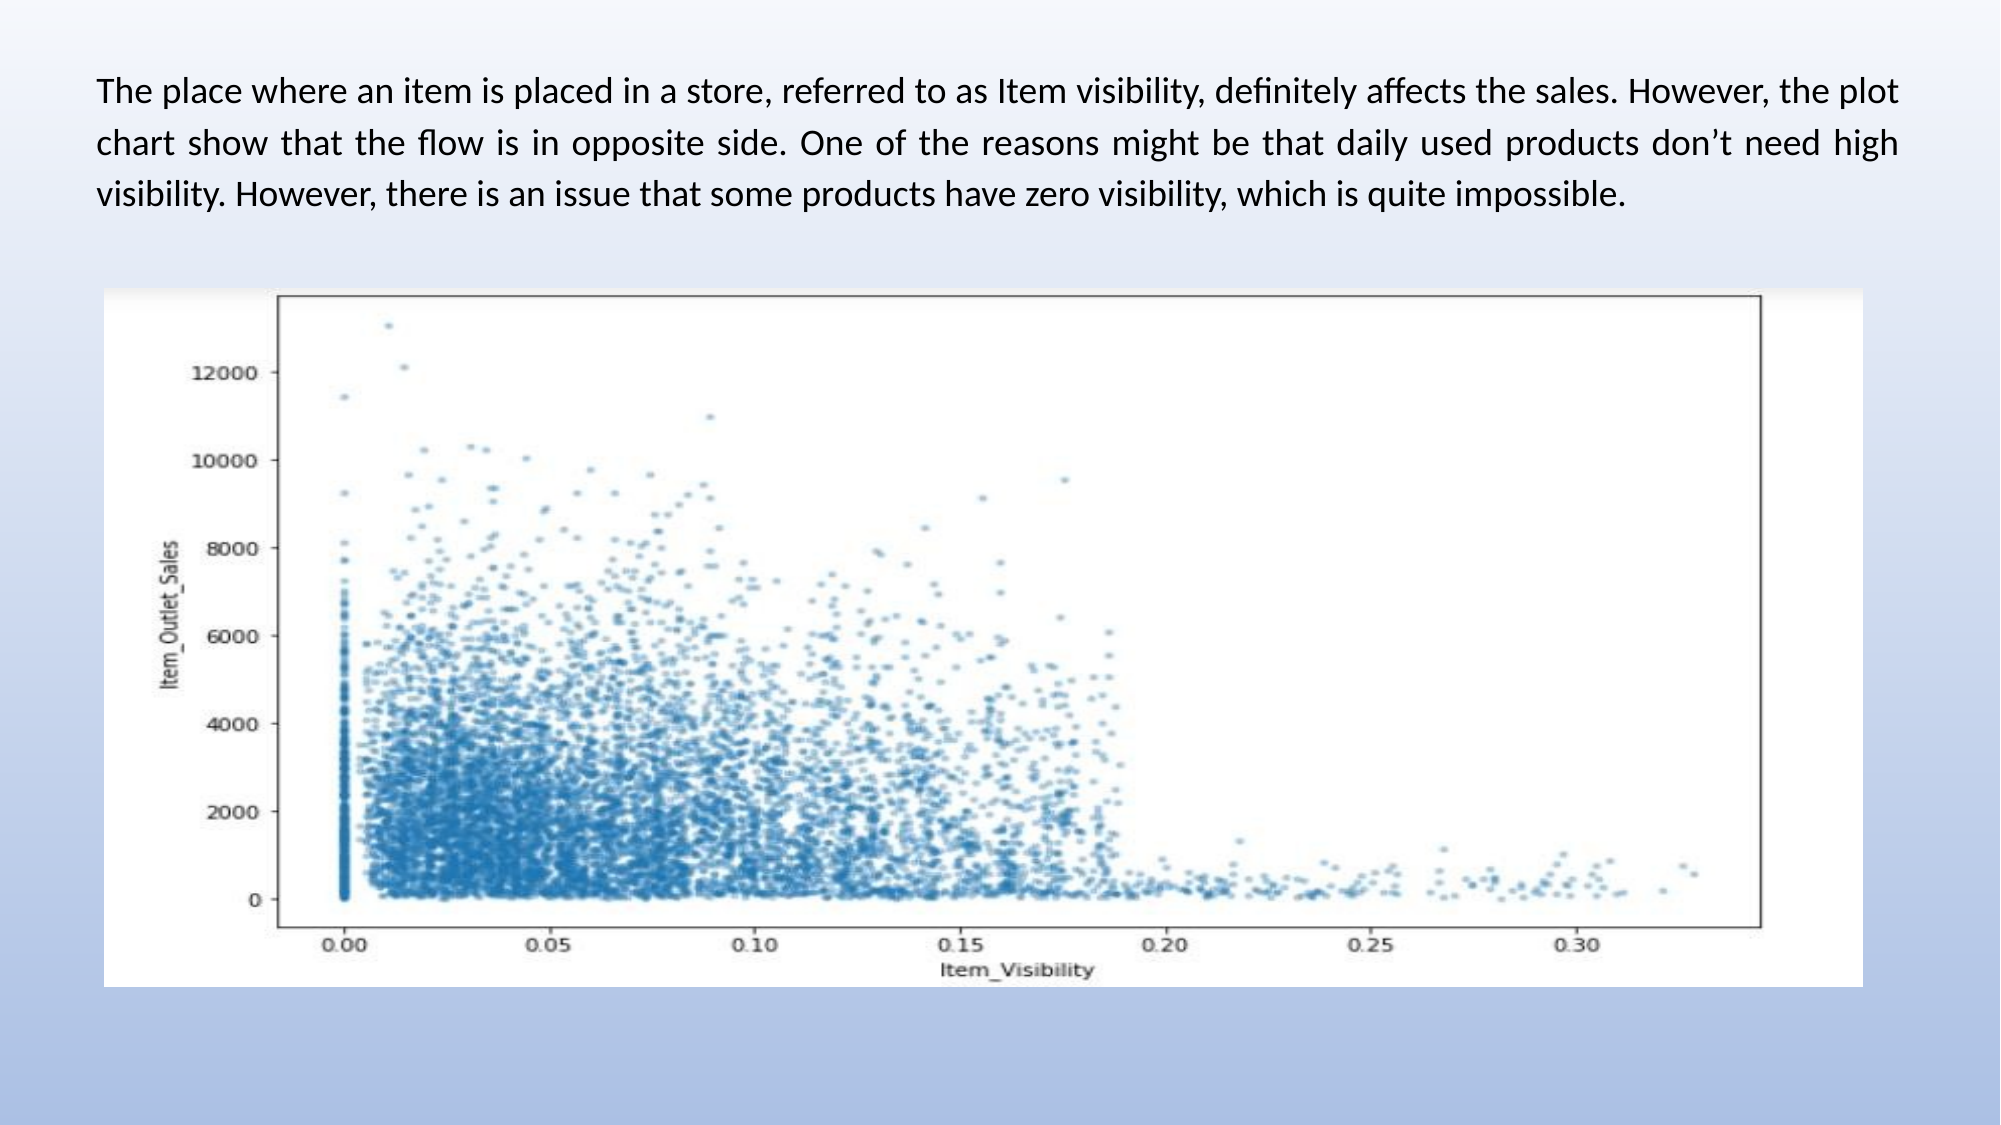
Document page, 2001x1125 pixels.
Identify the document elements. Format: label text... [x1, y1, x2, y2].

text_box The place where an item is placed in a store, referred to as Item visibility, definitely affects the sales. However, the plot chart show that the flow is in opposite side. One of the reasons might be that daily used products don’t need high visibility. However, there is an issue that some products have zero visibility, which is quite impossible. [81, 51, 1917, 222]
picture [104, 288, 1863, 987]
